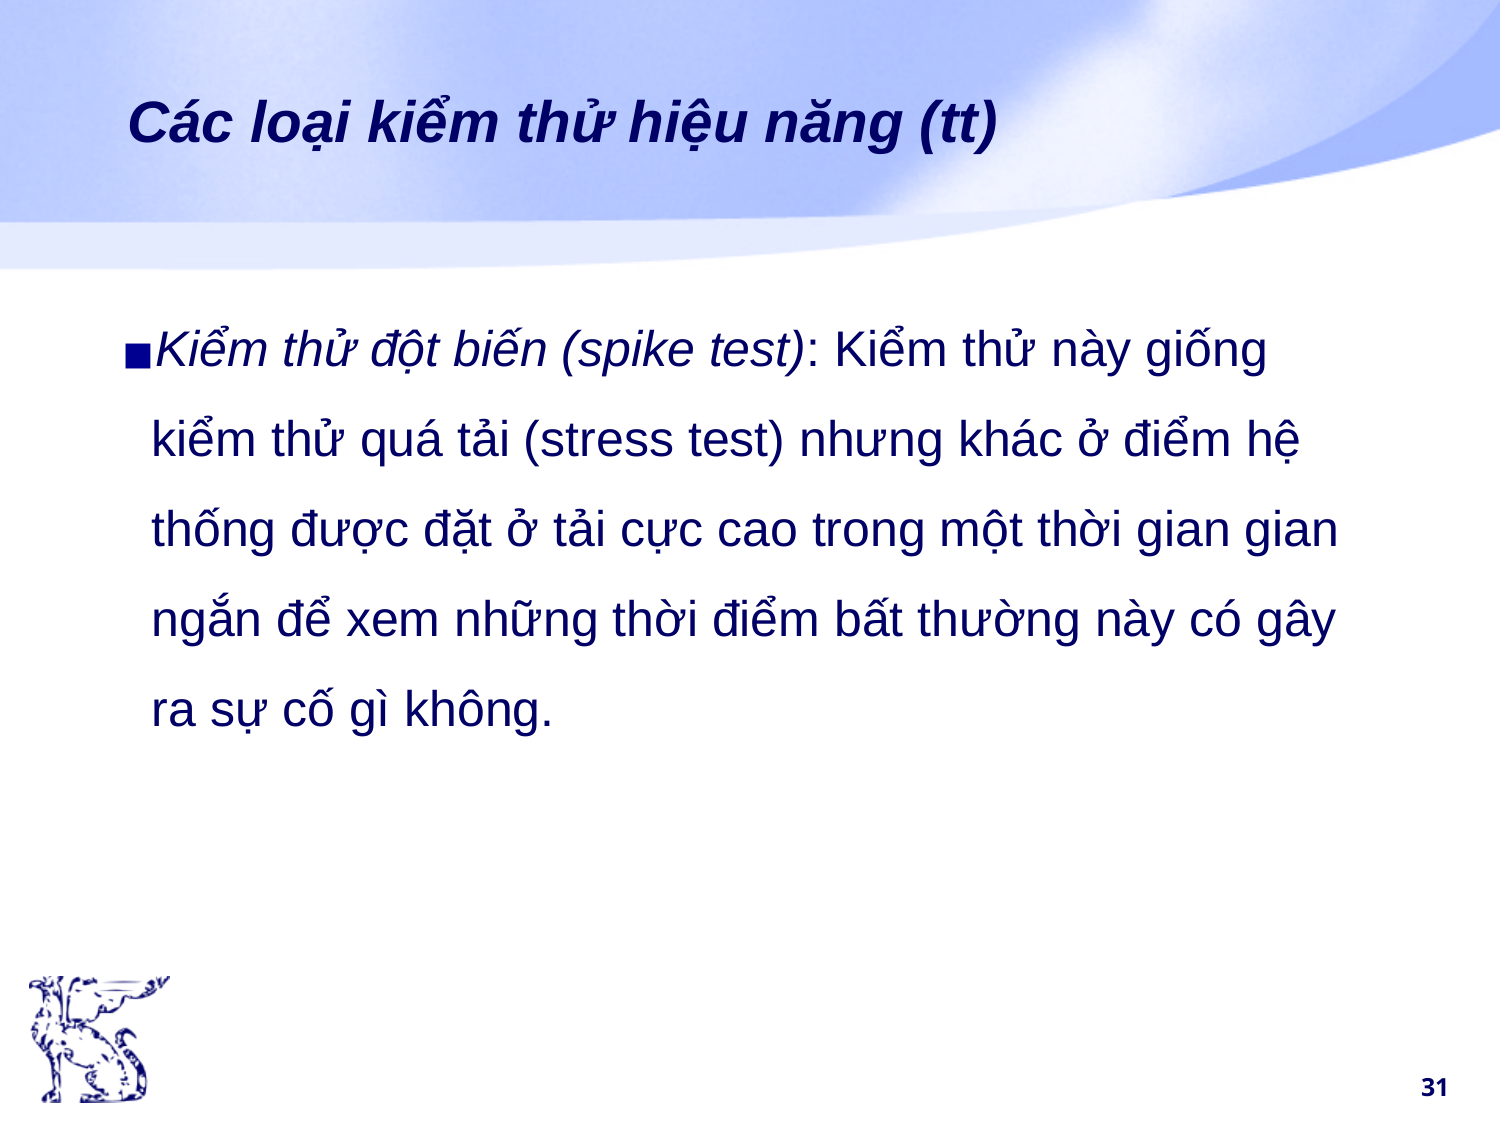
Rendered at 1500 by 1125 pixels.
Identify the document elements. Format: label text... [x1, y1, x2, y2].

title Các loại kiểm thử hiệu năng (tt) [112, 24, 1388, 213]
picture [0, 0, 1500, 296]
text_box ‹#› [1376, 1070, 1495, 1106]
list Kiểm thử đột biến (spike test): Kiểm thử này giống kiểm thử quá tải (stress test) nhưng khác ở điểm hệ thống được đặt ở tải cực cao trong một thời gian gian ngắn để xem những thời điểm bất thường này có gây ra sự cố gì không. [106, 278, 1394, 996]
picture [29, 976, 170, 1103]
